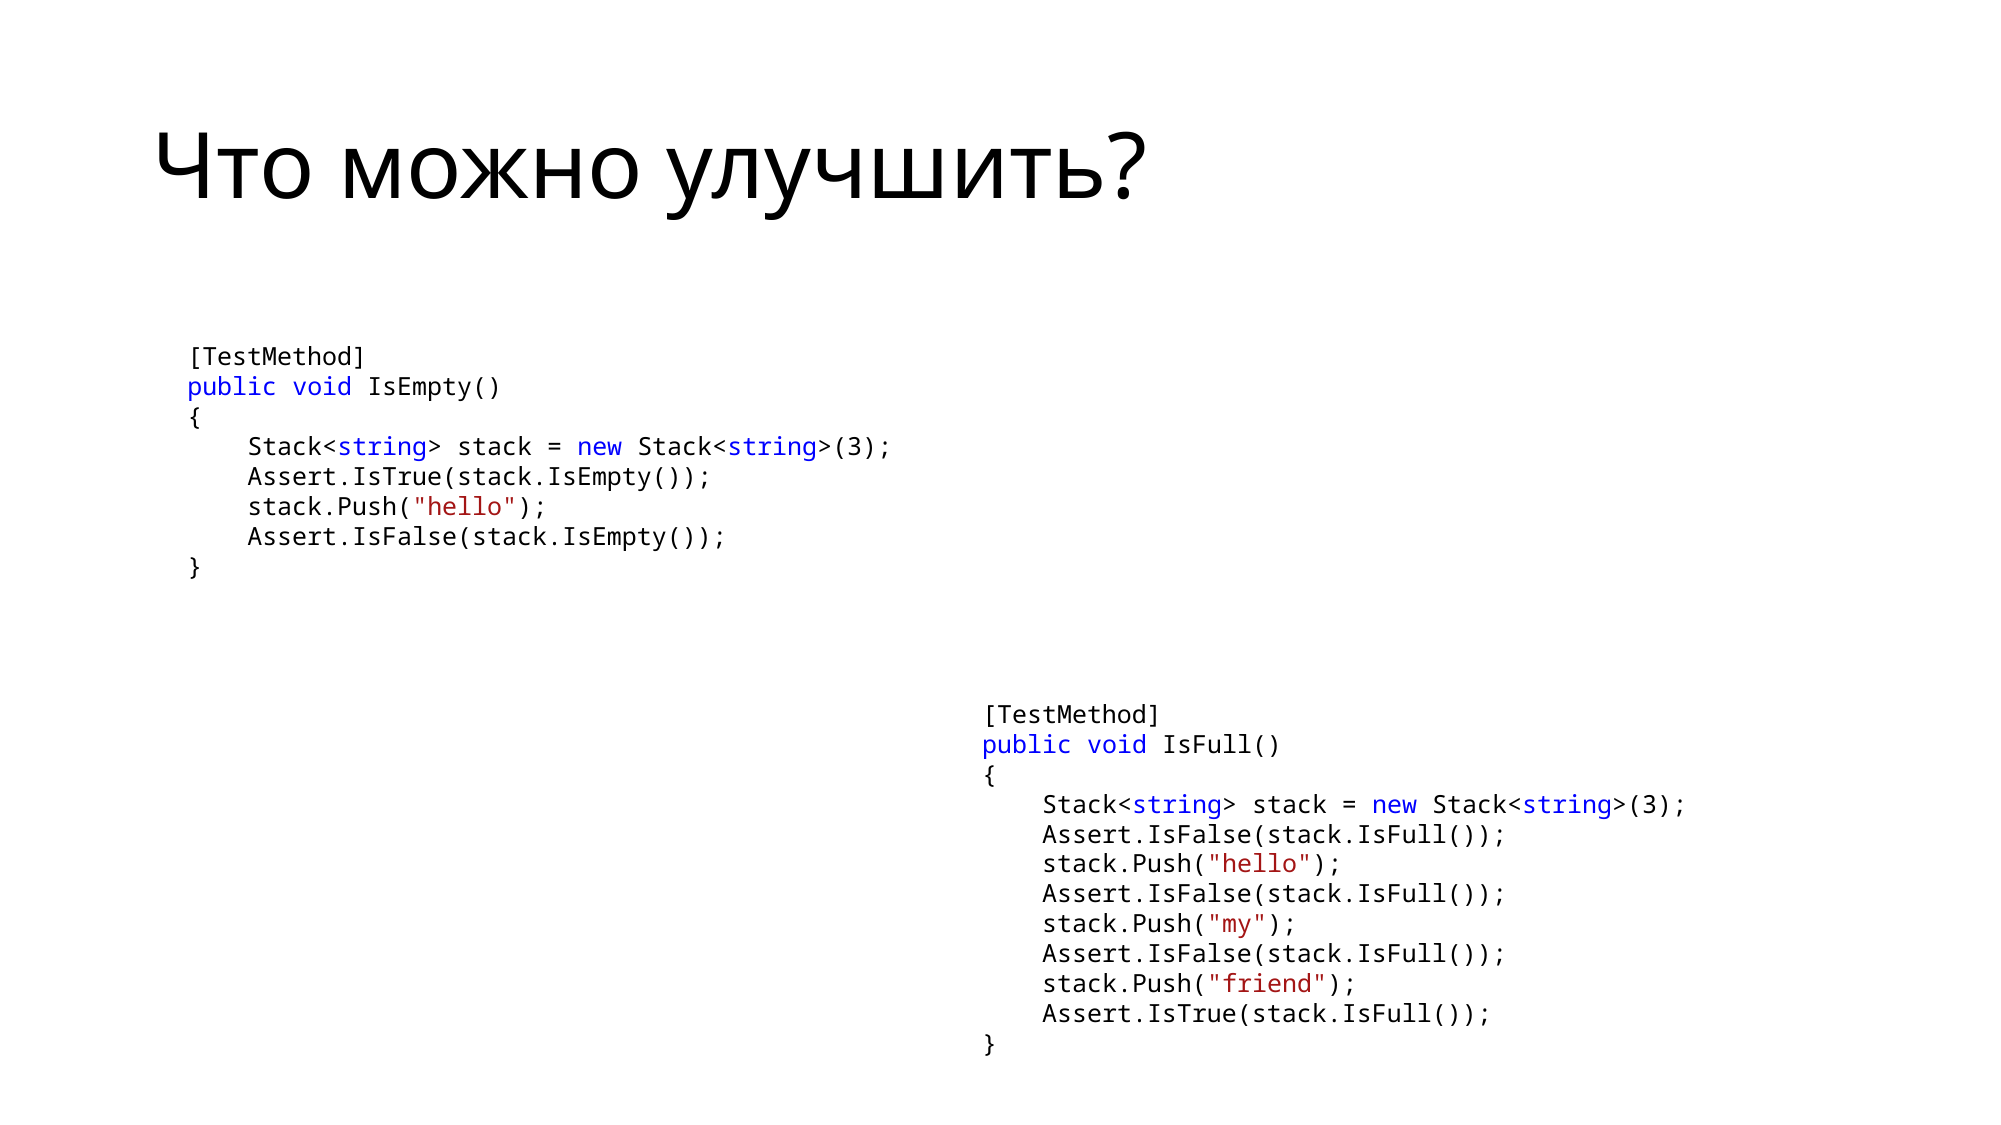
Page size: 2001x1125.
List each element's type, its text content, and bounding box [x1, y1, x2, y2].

title Что можно улучшить? [137, 59, 1863, 278]
text_box [TestMethod] public void IsFull() { Stack<string> stack = new Stack<string>(3); Assert.IsFalse(stack.IsFull()); stack.Push("hello"); Assert.IsFalse(stack.IsFull()); stack.Push("my"); Assert.IsFalse(stack.IsFull()); stack.Push("friend"); Assert.IsTrue(stack.IsFull()); } [967, 690, 1968, 1065]
text_box [TestMethod] public void IsEmpty() { Stack<string> stack = new Stack<string>(3); Assert.IsTrue(stack.IsEmpty()); stack.Push("hello"); Assert.IsFalse(stack.IsEmpty()); } [172, 332, 1173, 588]
